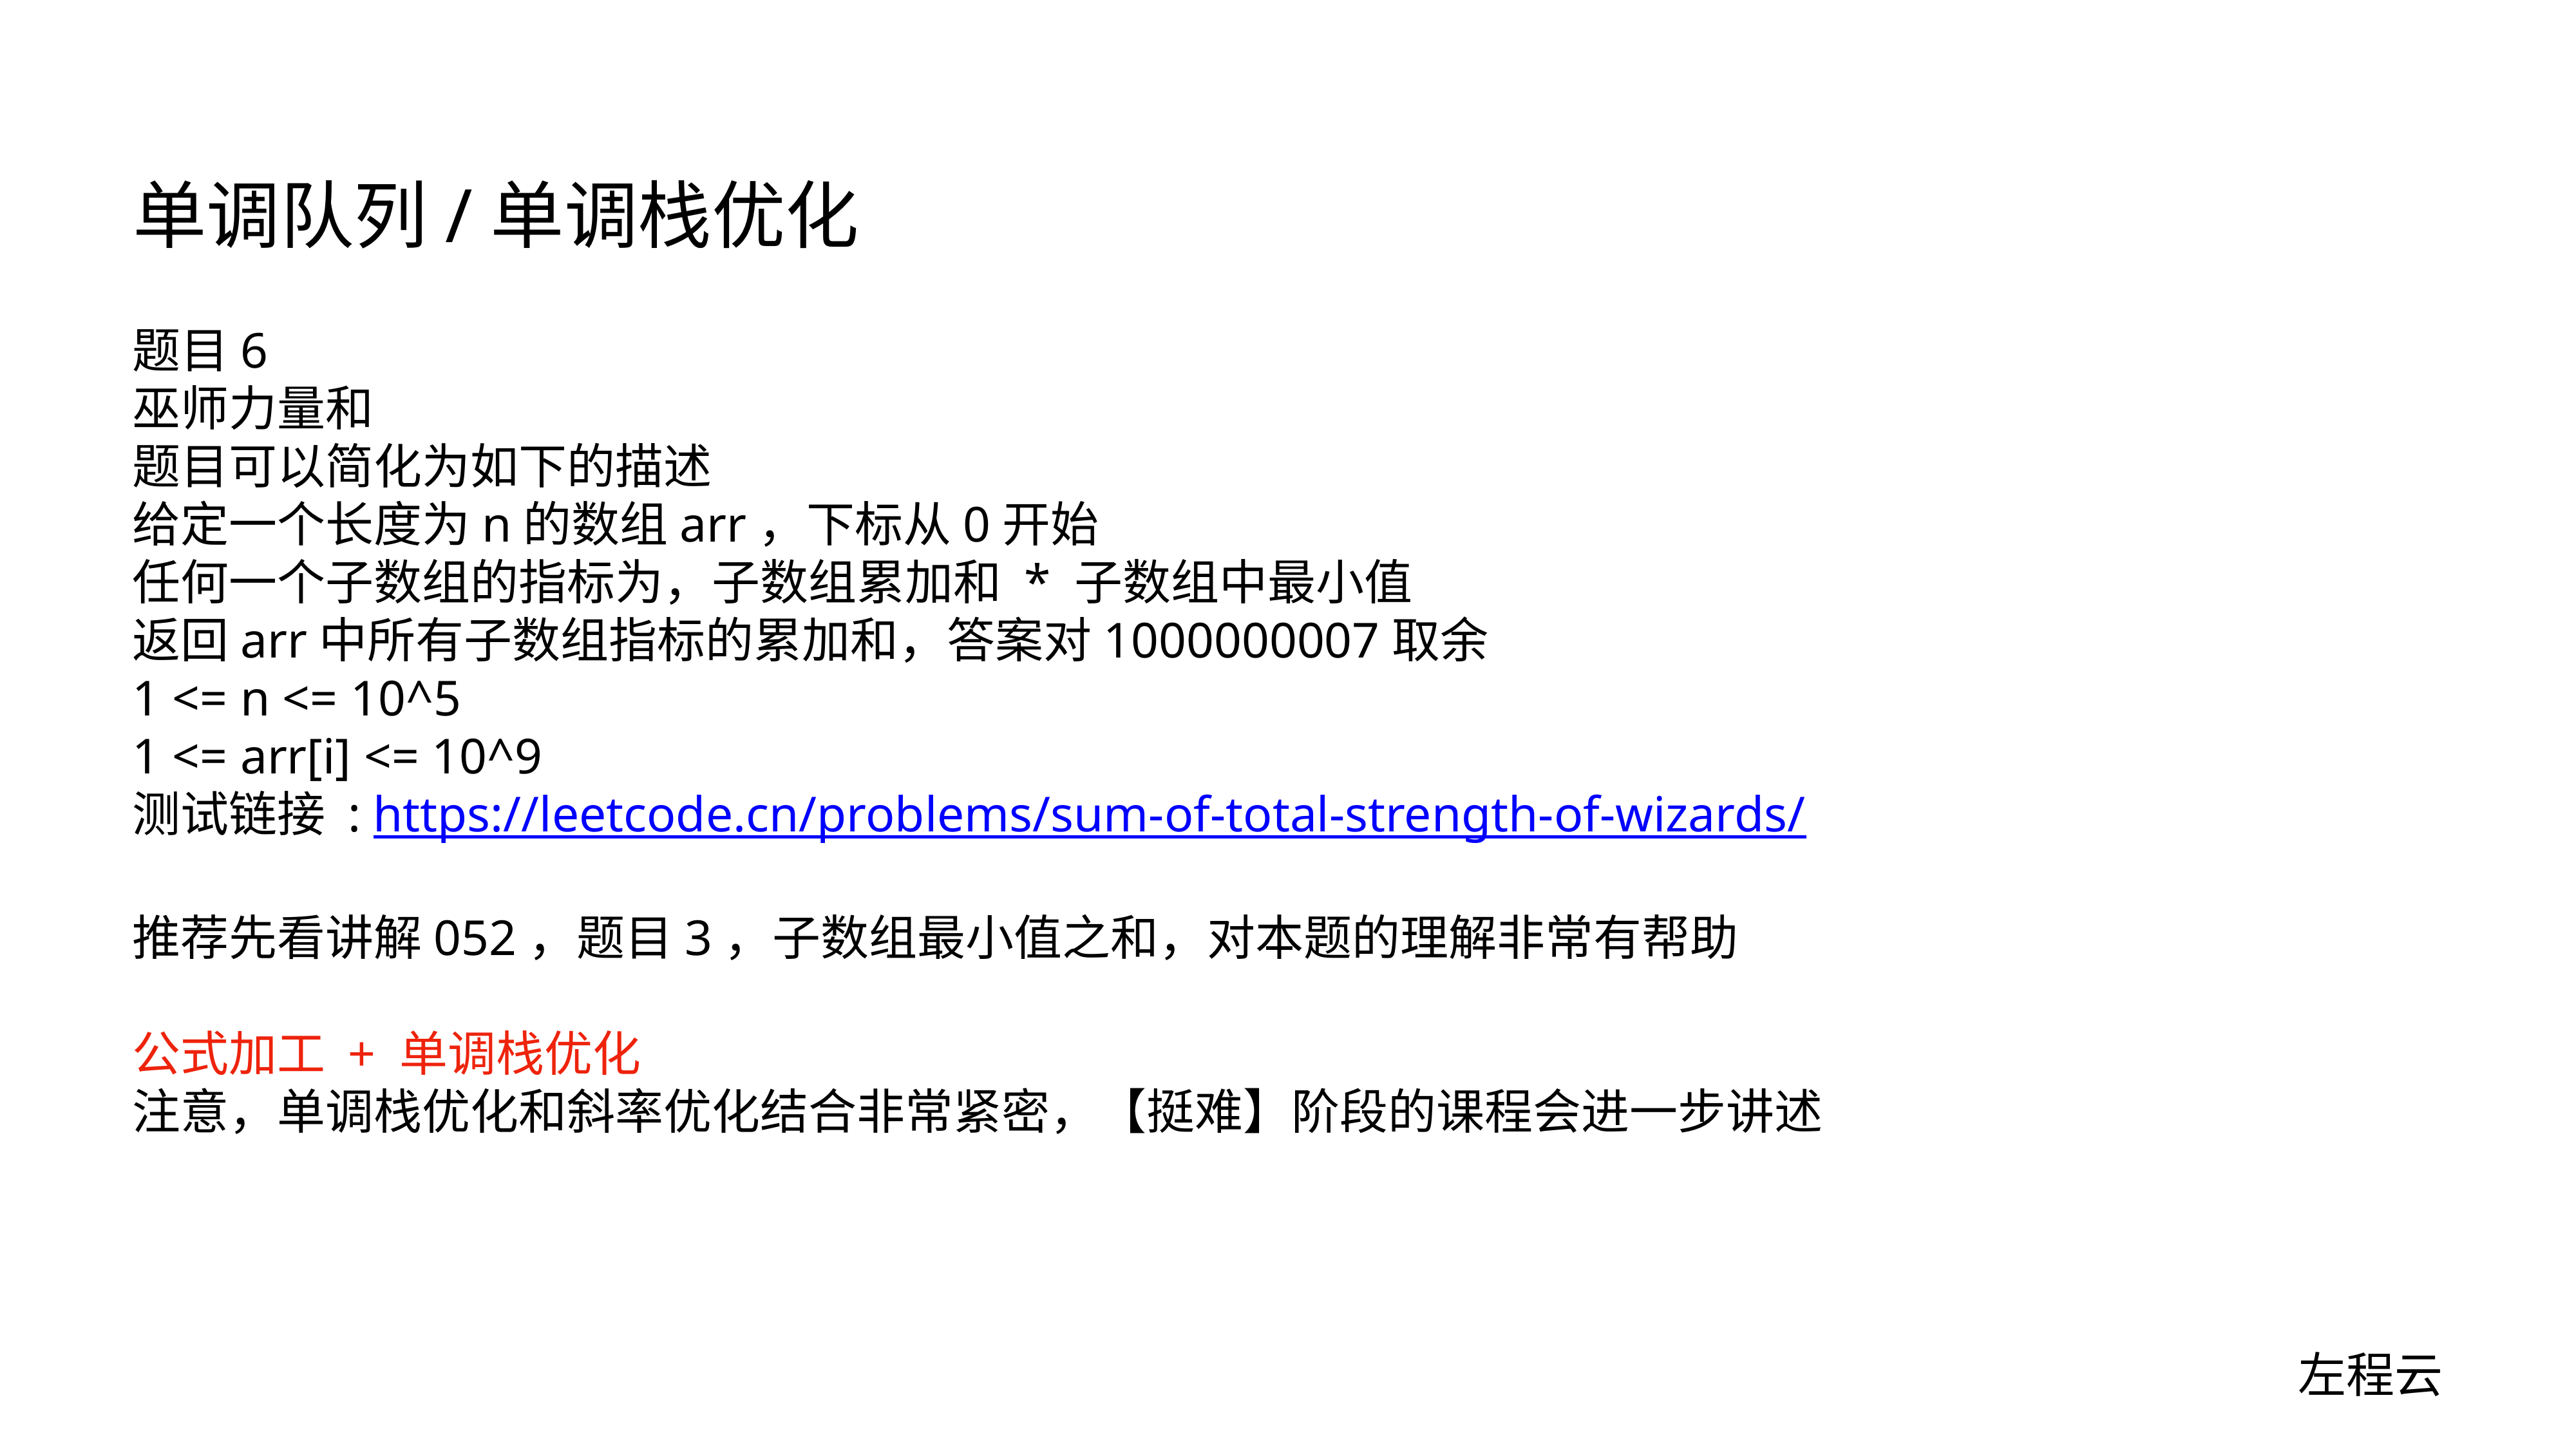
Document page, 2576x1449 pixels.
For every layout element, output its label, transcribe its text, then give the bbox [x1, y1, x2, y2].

text_box 题目6 巫师力量和 题目可以简化为如下的描述 给定一个长度为n的数组arr，下标从0开始 任何一个子数组的指标为，子数组累加和 * 子数组中最小值 返回arr中所有子数组指标的累加和，答案对1000000007取余 1 <= n <= 10^5 1 <= arr[i] <= 10^9 测试链接 : https://leetcode.cn/problems/sum-of-total-strength-of-wizards/ 推荐先看讲解052，题目3，子数组最小值之和，对本题的理解非常有帮助 公式加工 + 单调栈优化 注意，单调栈优化和斜率优化结合非常紧密，【挺难】阶段的课程会进一步讲述 [127, 314, 2449, 1304]
title 单调队列/单调栈优化 [127, 48, 2449, 263]
text_box 左程云 [127, 1339, 2449, 1408]
